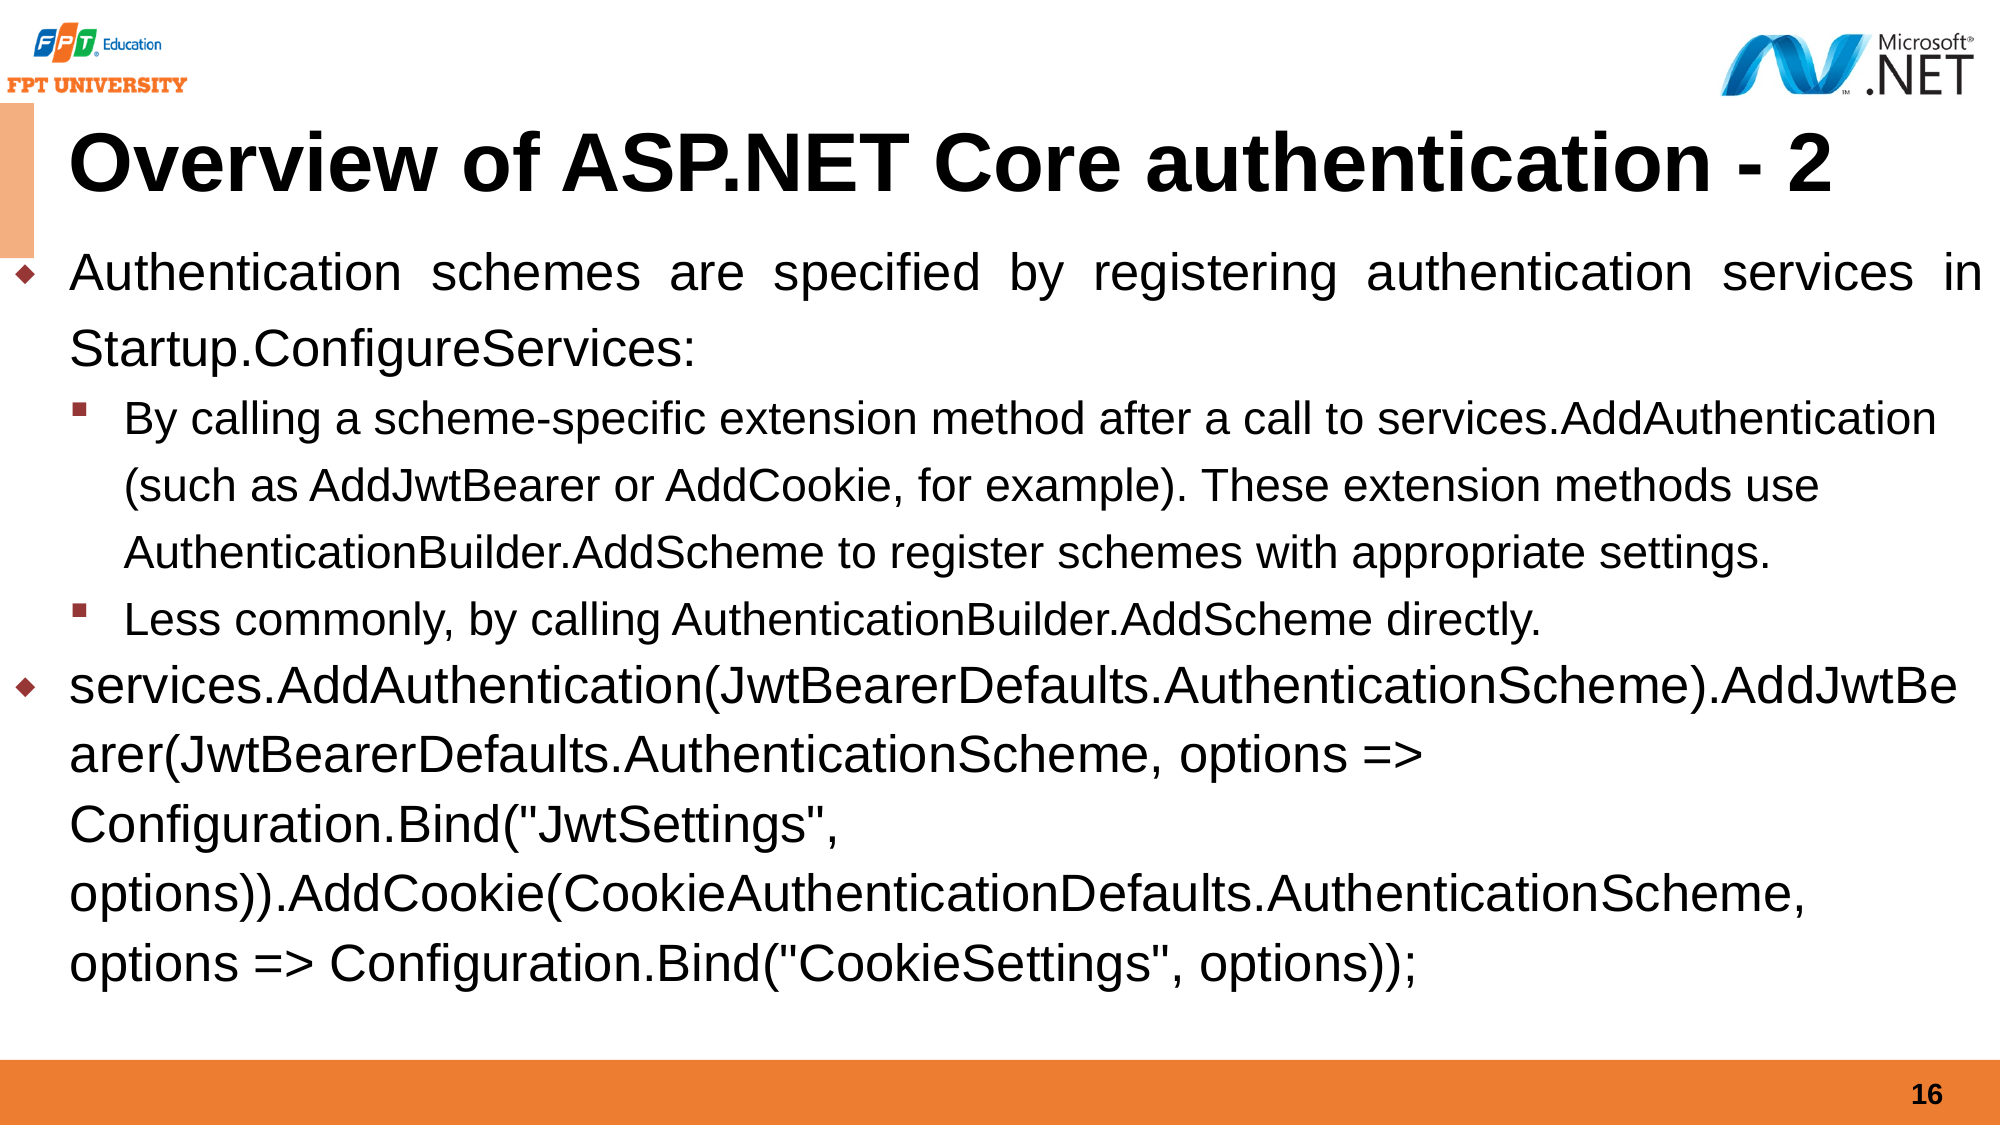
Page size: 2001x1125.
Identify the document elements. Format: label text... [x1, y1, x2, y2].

title Overview of ASP.NET Core authentication - 2 [53, 111, 2000, 217]
slide_number 16 [1508, 1063, 1959, 1123]
list Authentication schemes are specified by registering authentication services in Startup.ConfigureServices: By calling a scheme-specific extension method after a call to services.AddAuthentication (such as AddJwtBearer or AddCookie, for example). These extension methods use AuthenticationBuilder.AddScheme to register schemes with appropriate settings. Less commonly, by calling AuthenticationBuilder.AddScheme directly. services.AddAuthentication(JwtBearerDefaults.AuthenticationScheme).AddJwtBearer(JwtBearerDefaults.AuthenticationScheme, options => Configuration.Bind("JwtSettings", options)).AddCookie(CookieAuthenticationDefaults.AuthenticationScheme, options => Configuration.Bind("CookieSettings", options)); [0, 217, 2000, 1057]
picture [1685, 0, 2001, 129]
picture [0, 8, 194, 103]
